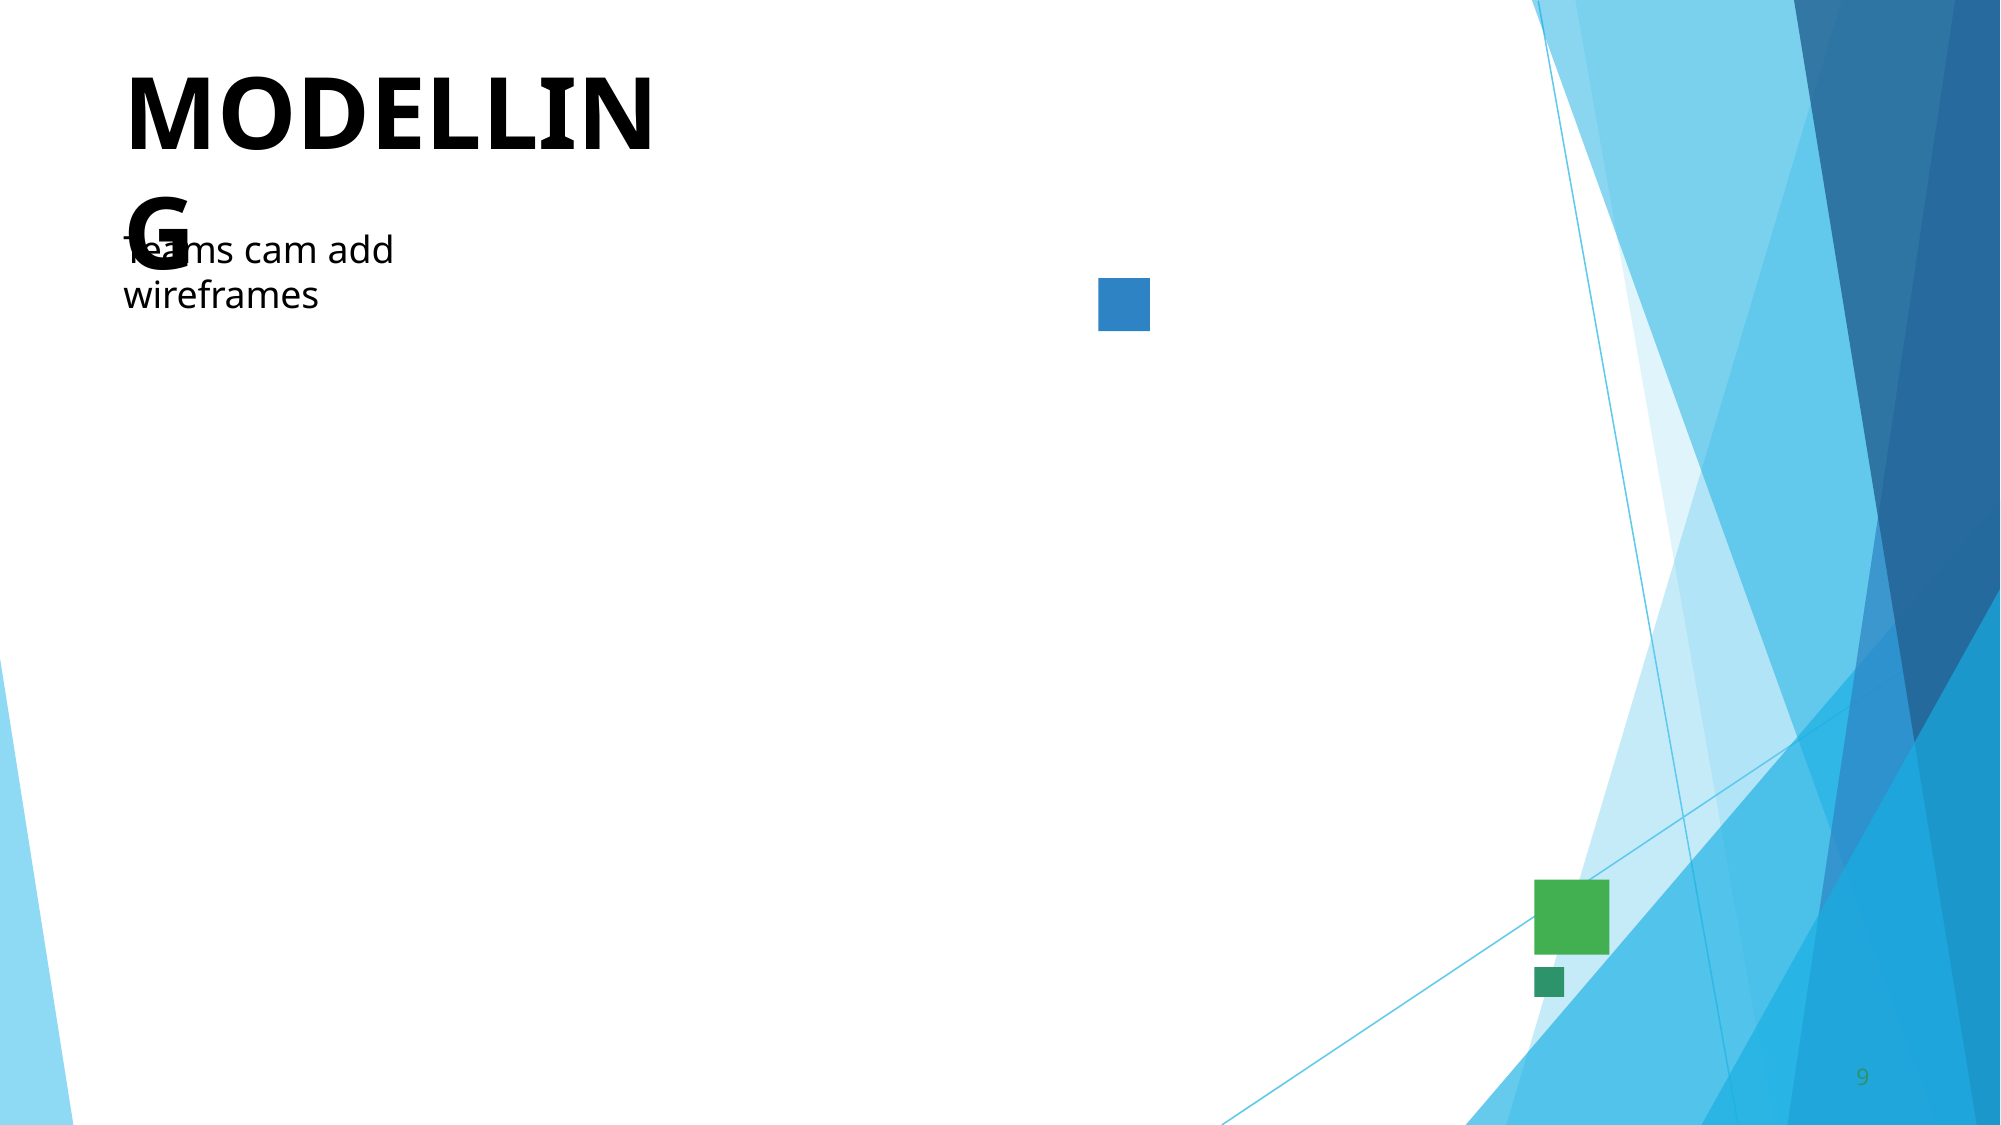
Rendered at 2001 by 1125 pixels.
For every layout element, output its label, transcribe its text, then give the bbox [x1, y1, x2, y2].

text_box [1534, 879, 1610, 955]
title MODELLING [121, 47, 664, 290]
slide_number 9 [1849, 1061, 1890, 1125]
text_box Teams cam add wireframes [121, 290, 583, 317]
text_box [1534, 967, 1565, 997]
text_box [1098, 278, 1150, 332]
